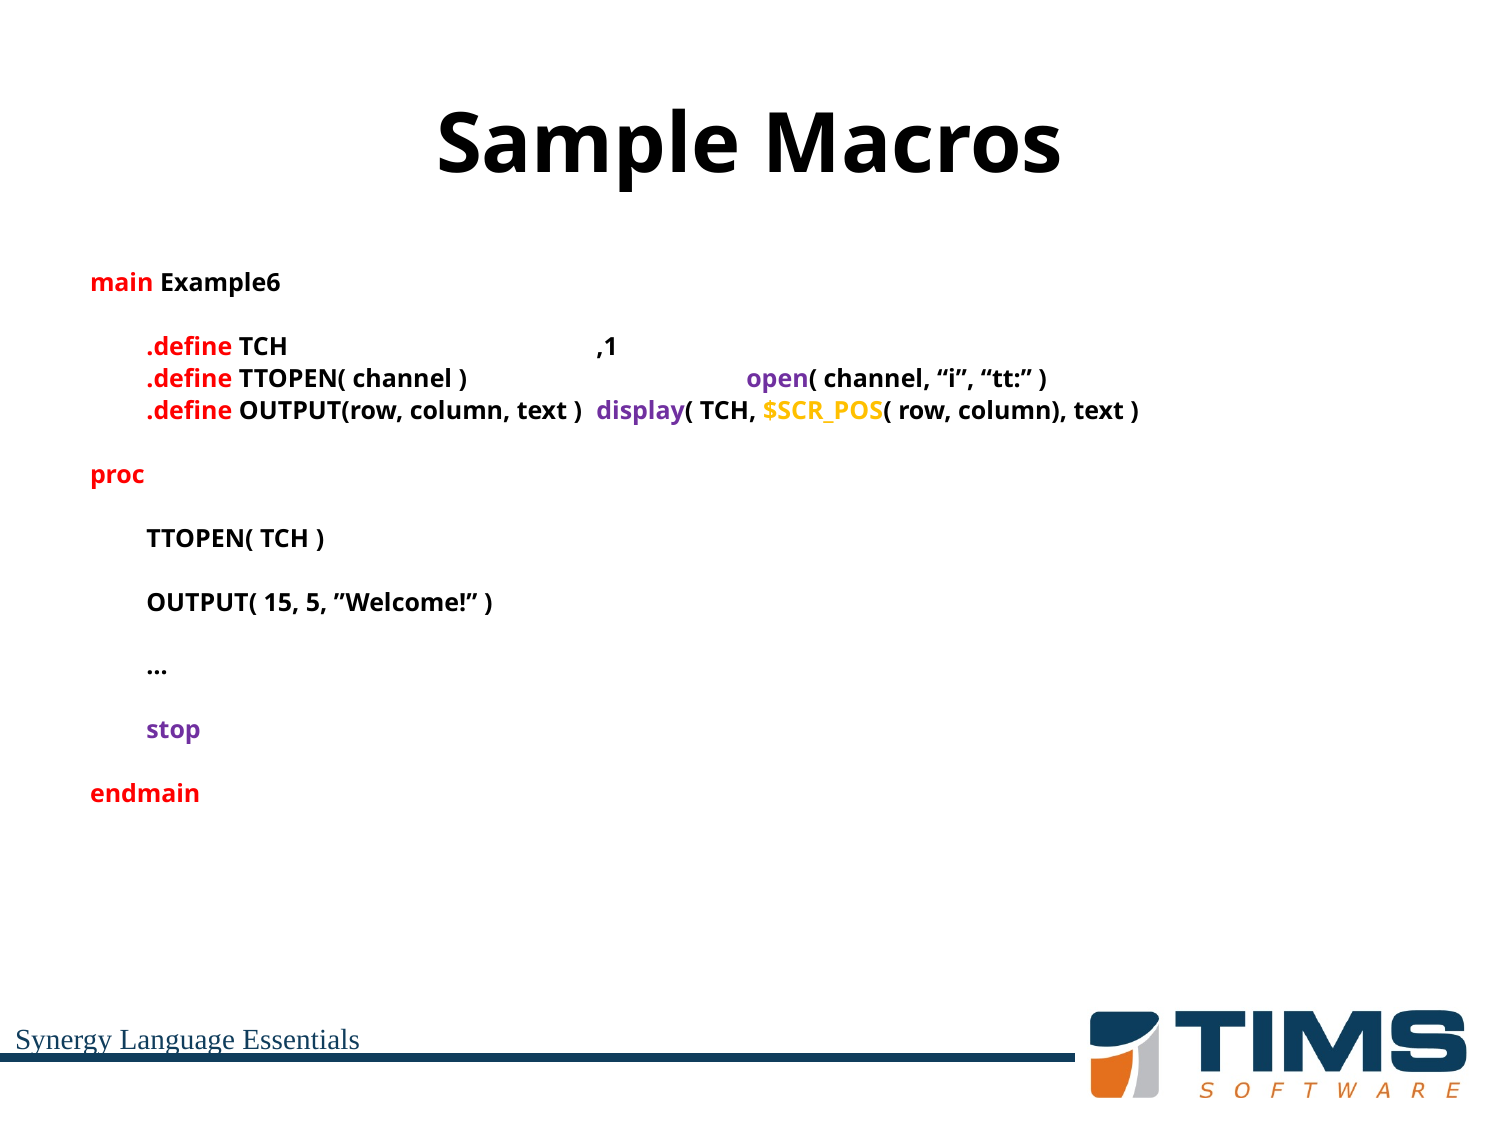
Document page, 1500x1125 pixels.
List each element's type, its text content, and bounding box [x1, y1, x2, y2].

footer Synergy Language Essentials [0, 1012, 650, 1088]
list main Example6 .define TCH ,1 .define TTOPEN( channel ) open( channel, “i”, “tt:” ) .define OUTPUT(row, column, text ) display( TCH, $SCR_POS( row, column), text ) proc TTOPEN( TCH ) OUTPUT( 15, 5, ”Welcome!” ) … stop endmain [75, 262, 1425, 1005]
title Sample Macros [75, 45, 1425, 233]
picture [1087, 1007, 1469, 1098]
